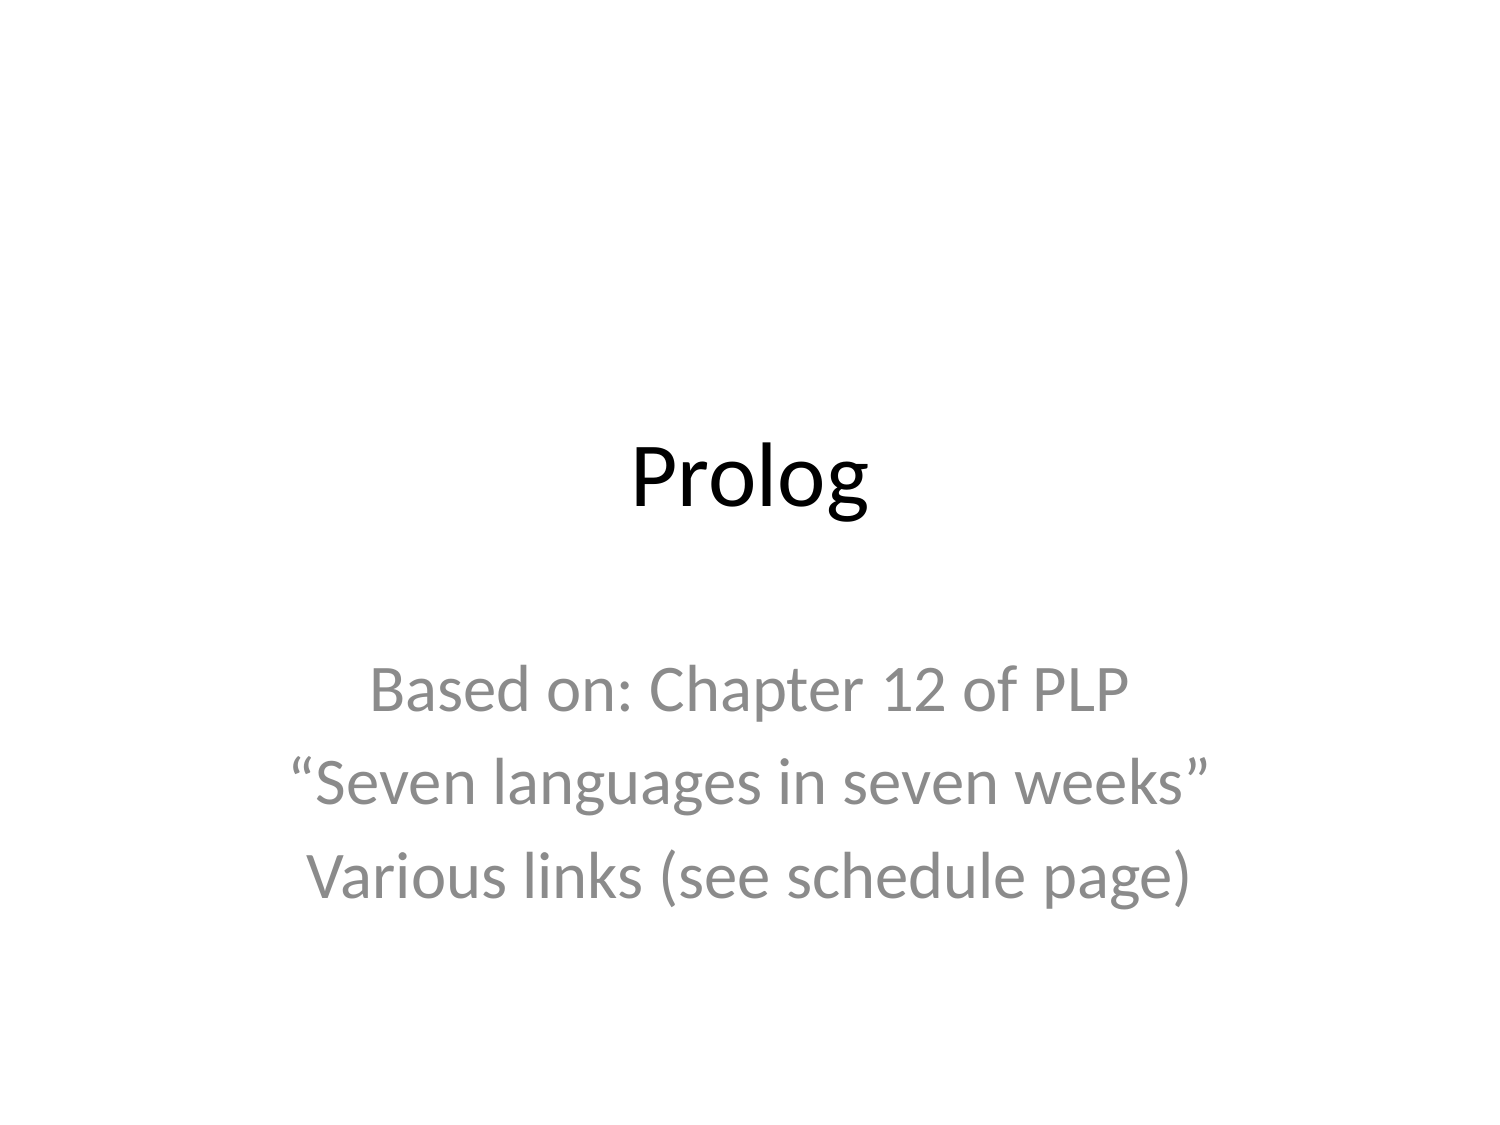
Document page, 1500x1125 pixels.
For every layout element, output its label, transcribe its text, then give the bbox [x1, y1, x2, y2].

title Prolog [112, 349, 1388, 591]
subtitle Based on: Chapter 12 of PLP “Seven languages in seven weeks” Various links (see schedule page) [225, 637, 1275, 925]
